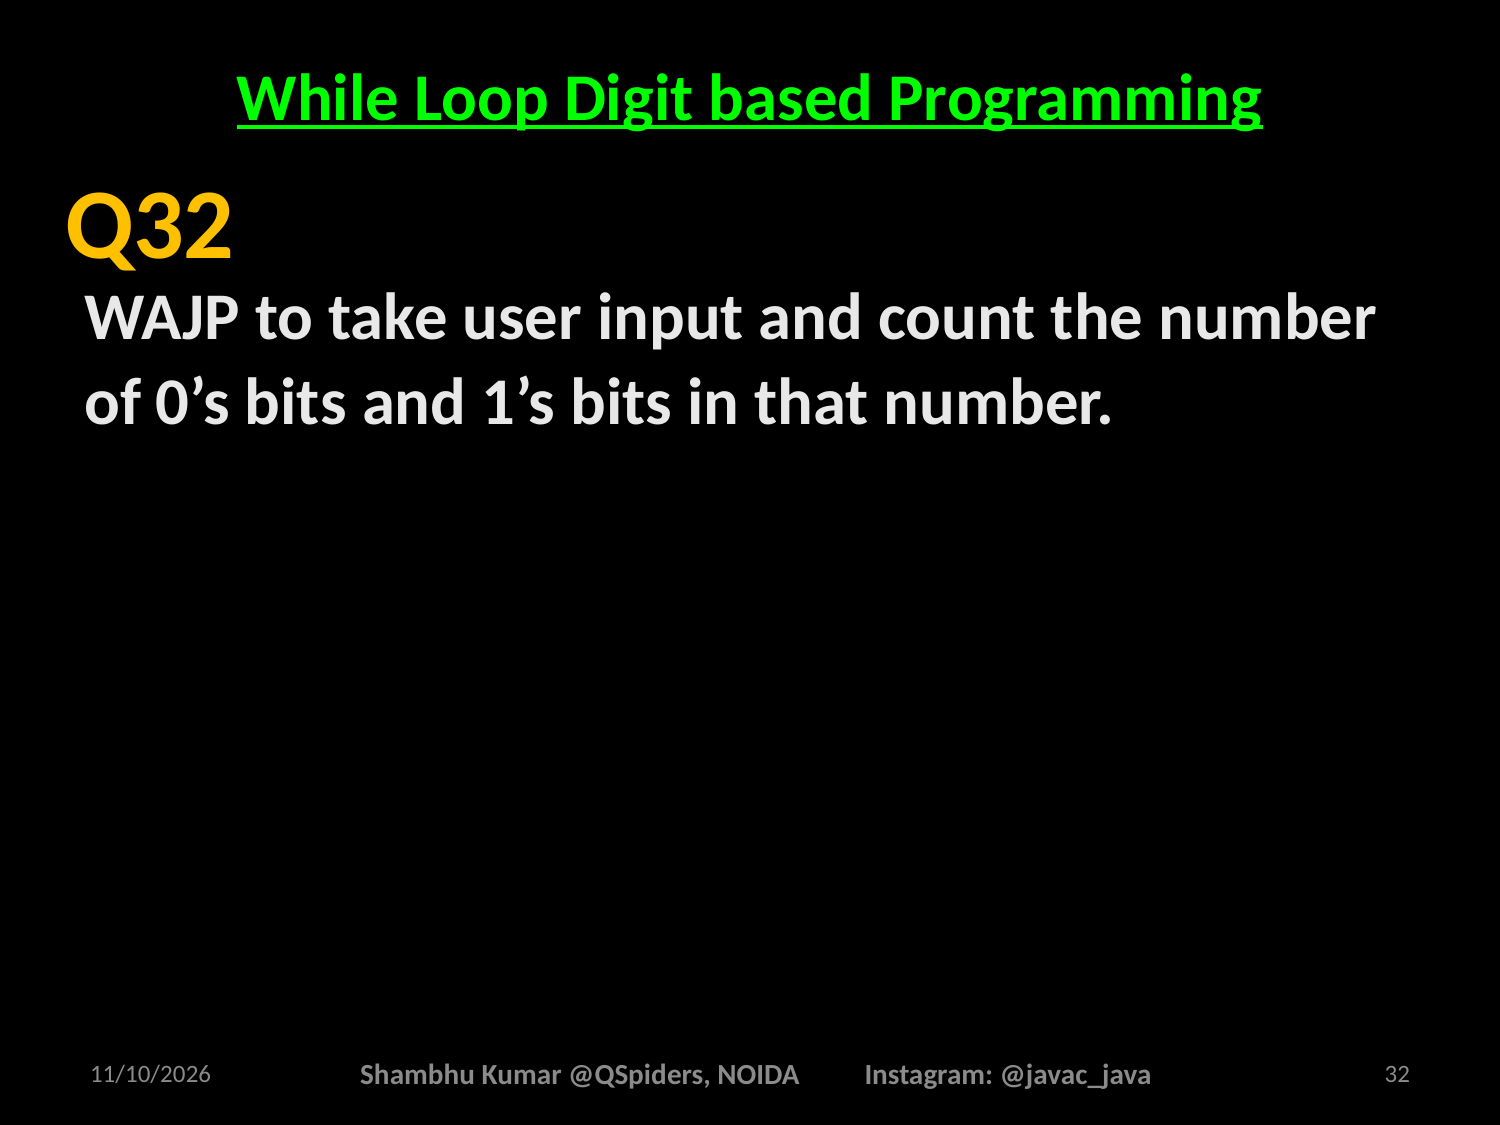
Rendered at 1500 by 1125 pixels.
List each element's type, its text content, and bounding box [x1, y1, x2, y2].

footer Shambhu Kumar @QSpiders, NOIDA Instagram: @javac_java [275, 1042, 1074, 1103]
text_box Q32 [37, 149, 250, 288]
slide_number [75, 1042, 275, 1103]
slide_number 32 [1074, 1042, 1425, 1103]
title While Loop Digit based Programming [75, 0, 1425, 188]
list WAJP to take user input and count the number of 0’s bits and 1’s bits in that number. [69, 72, 1420, 1125]
